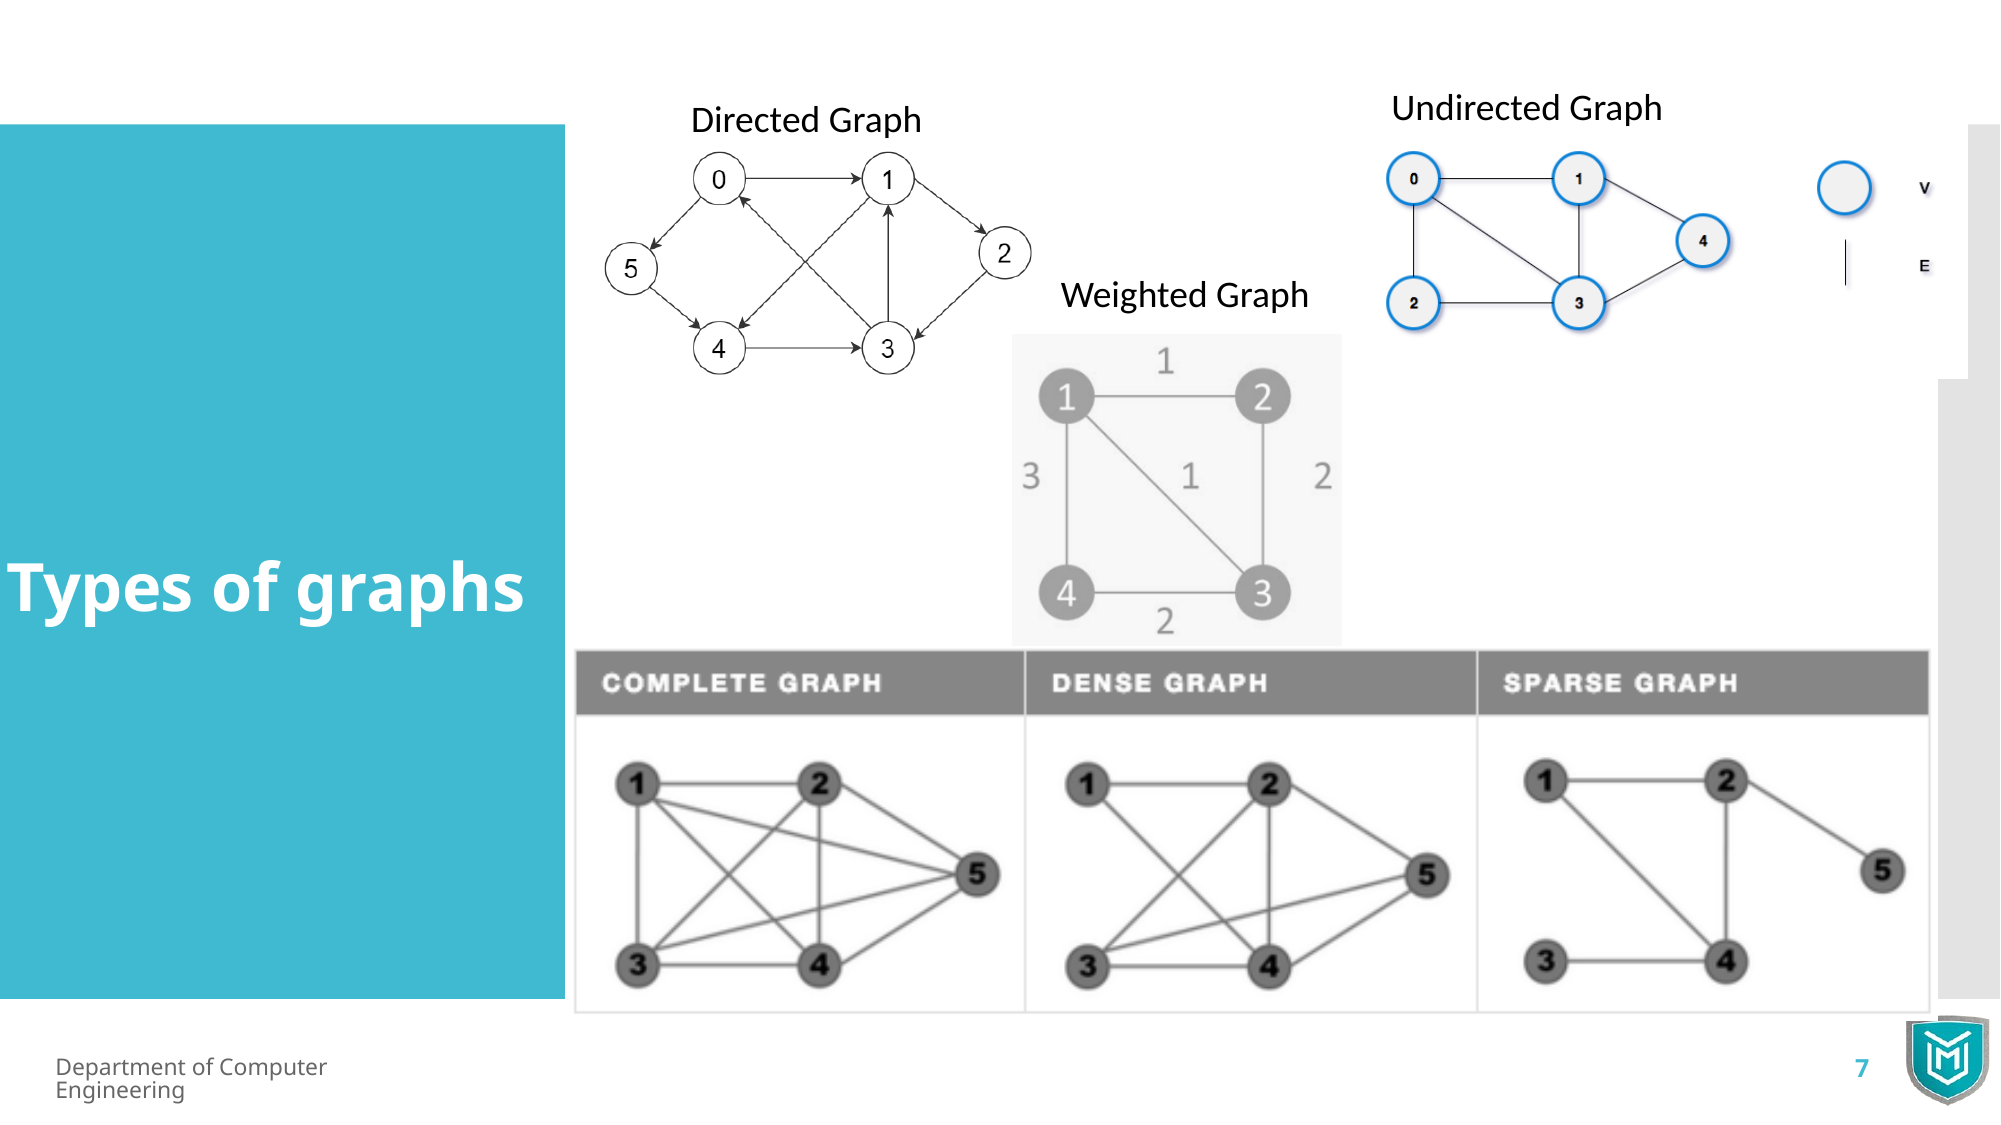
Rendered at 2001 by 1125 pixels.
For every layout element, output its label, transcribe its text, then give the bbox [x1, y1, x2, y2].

text_box Types of graphs [0, 537, 541, 633]
picture [568, 131, 2000, 1125]
text_box Directed Graph [676, 87, 938, 130]
picture [1348, 116, 1968, 379]
slide_number 7 [1848, 1061, 1888, 1091]
text_box Undirected Graph [1376, 75, 1679, 115]
footer Department of Computer Engineering [53, 1056, 428, 1084]
text_box Weighted Graph [1056, 262, 1325, 323]
